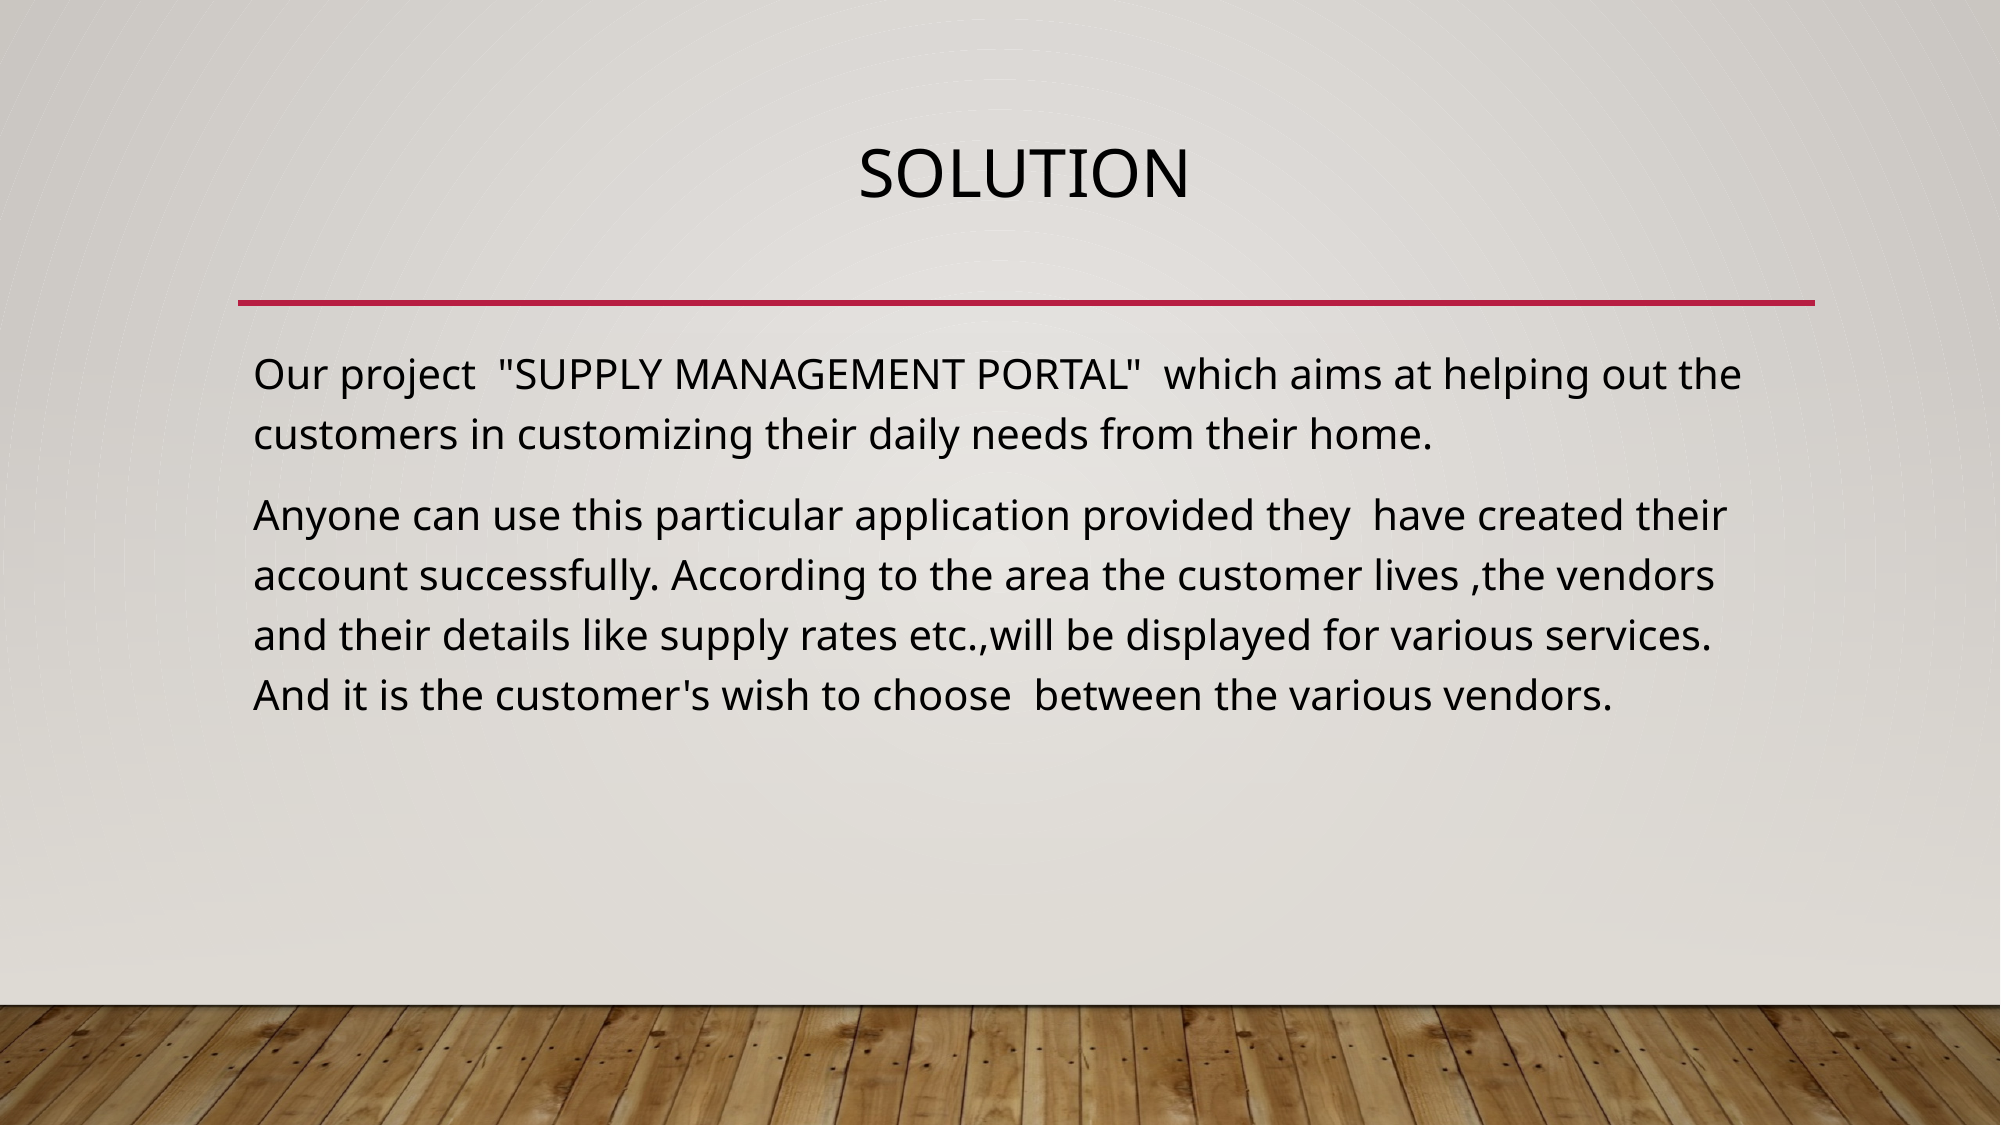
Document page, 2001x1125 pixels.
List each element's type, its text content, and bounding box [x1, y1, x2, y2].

list Our project "SUPPLY MANAGEMENT PORTAL" which aims at helping out the customers in customizing their daily needs from their home. Anyone can use this particular application provided they have created their account successfully. According to the area the customer lives ,the vendors and their details like supply rates etc.,will be displayed for various services. And it is the customer's wish to choose between the various vendors. [238, 330, 1814, 897]
title SOLUTION [238, 131, 1814, 305]
picture [0, 1005, 2000, 1125]
